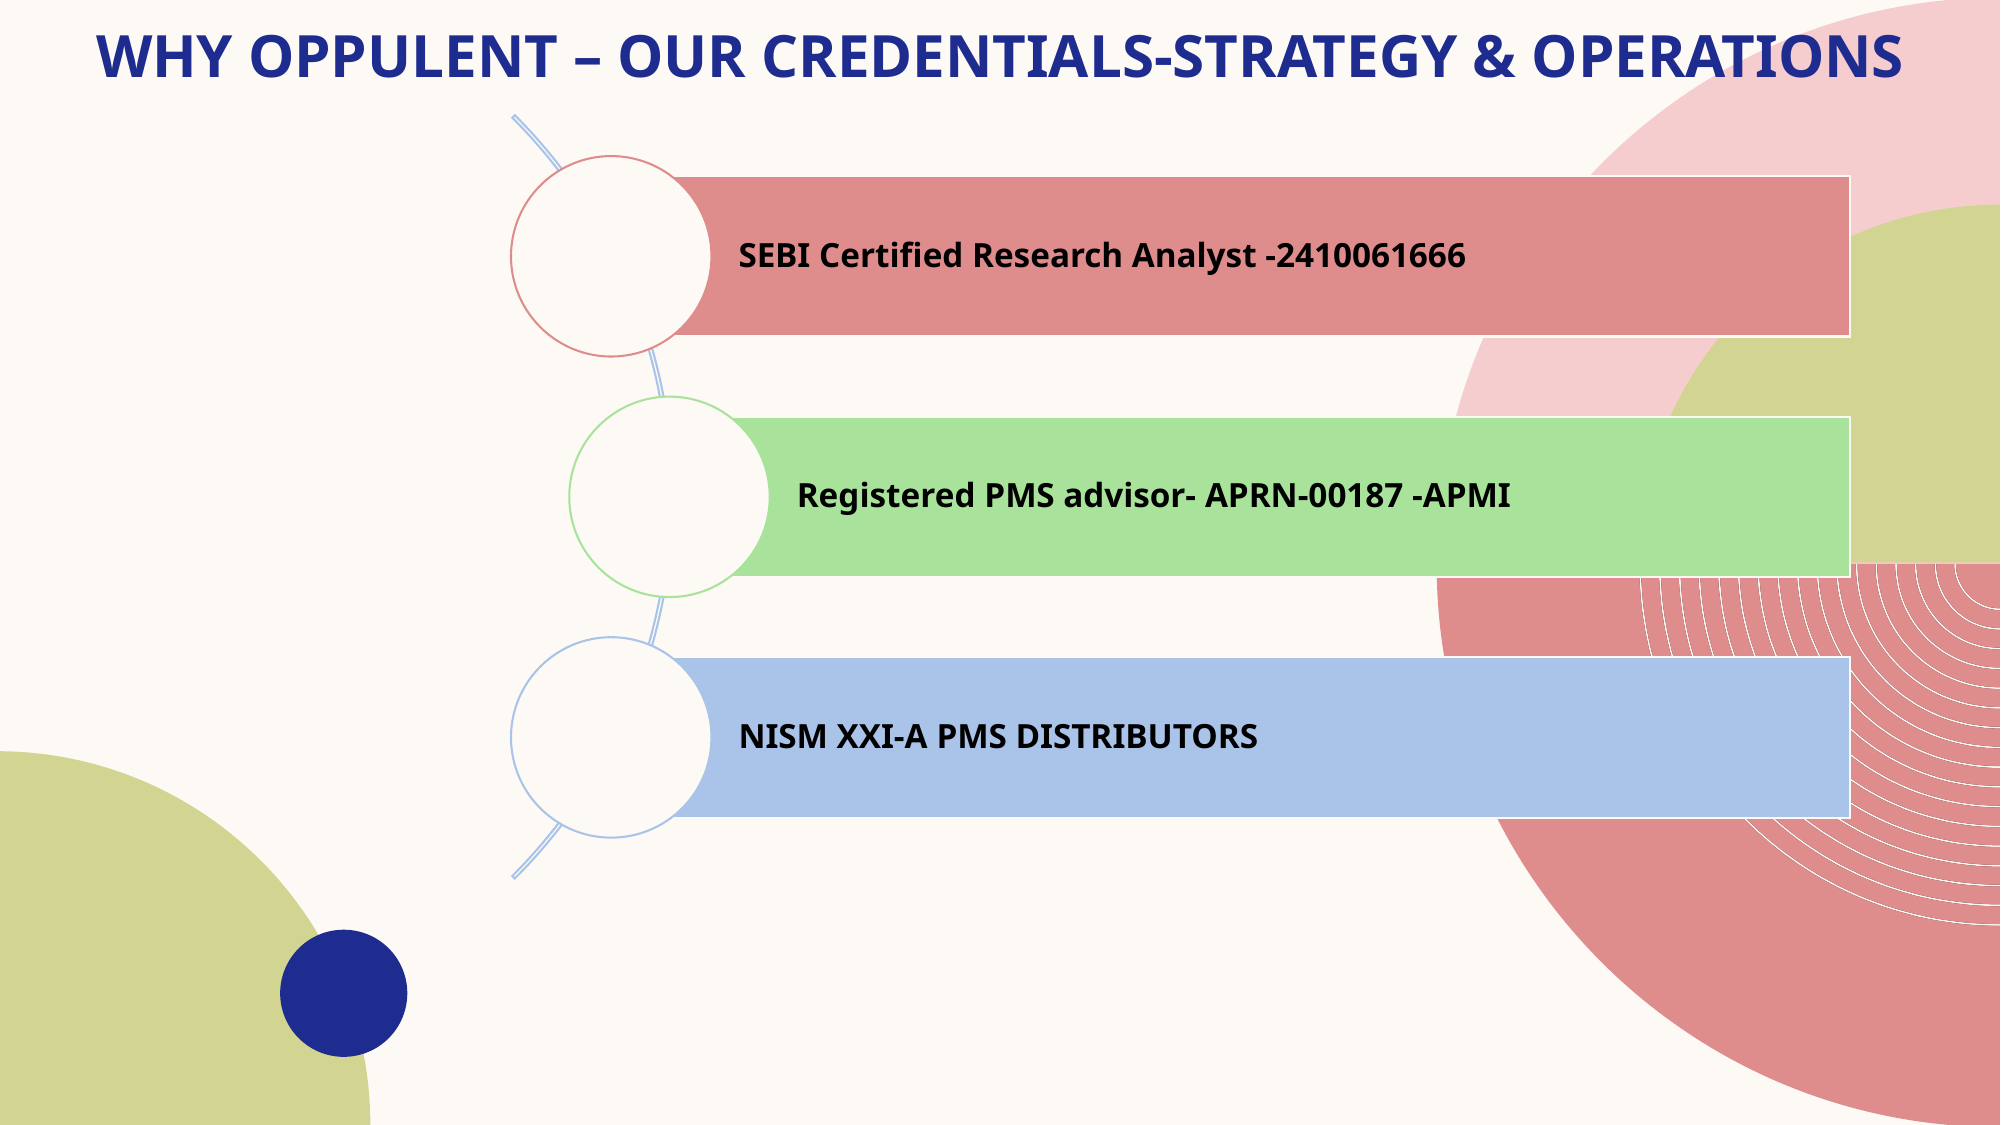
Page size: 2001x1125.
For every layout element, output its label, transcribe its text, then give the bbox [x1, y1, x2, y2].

picture [1639, 564, 2000, 926]
text_box WHY OPPULENT – Our CREDENTIALS-Strategy & Operations [0, 11, 2000, 138]
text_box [499, 95, 1861, 898]
